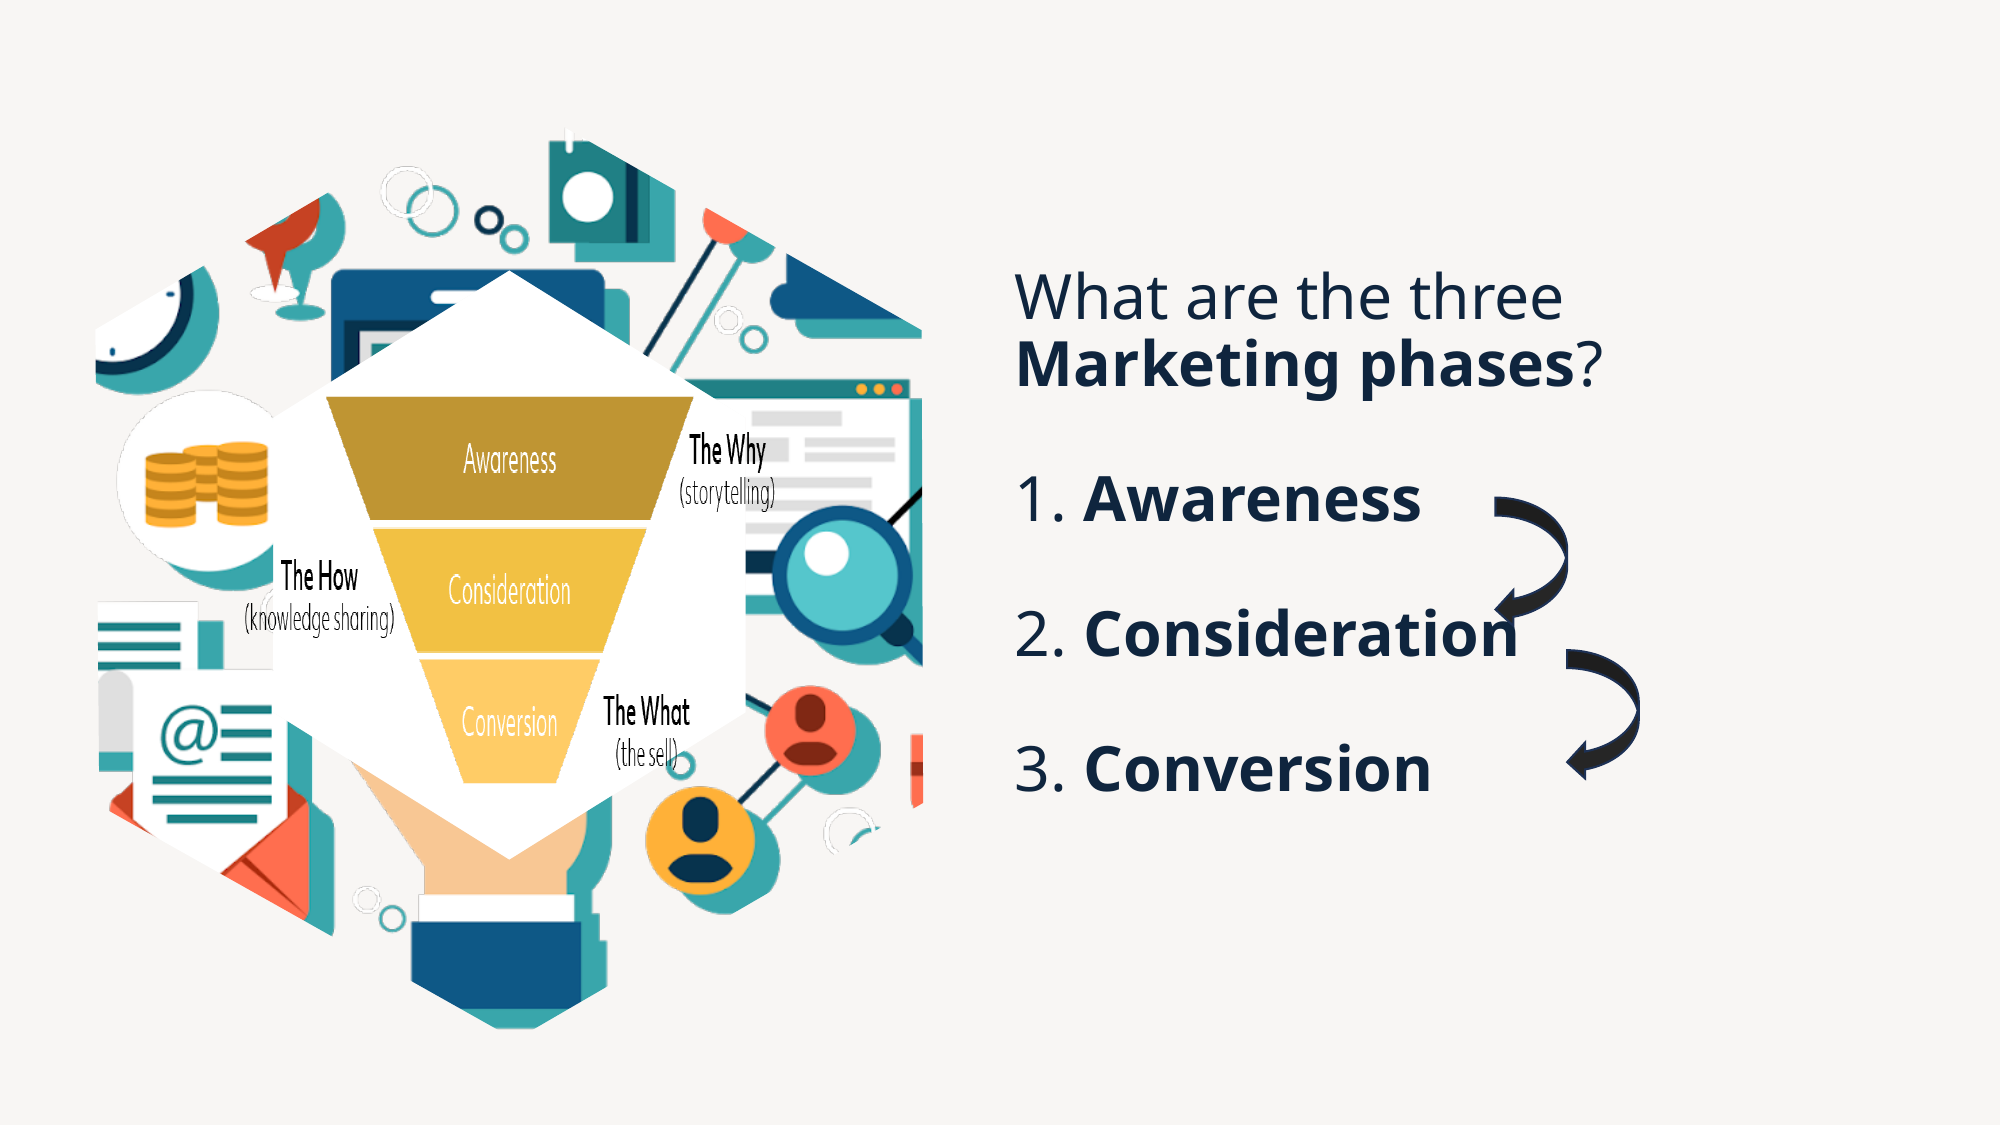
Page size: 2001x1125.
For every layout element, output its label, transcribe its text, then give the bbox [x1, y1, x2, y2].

picture [95, 91, 924, 1040]
title What are the three Marketing phases? 1. Awareness 2. Consideration 3. Conversion [999, 172, 1924, 898]
text_box [1565, 649, 1640, 781]
text_box [1494, 496, 1569, 629]
